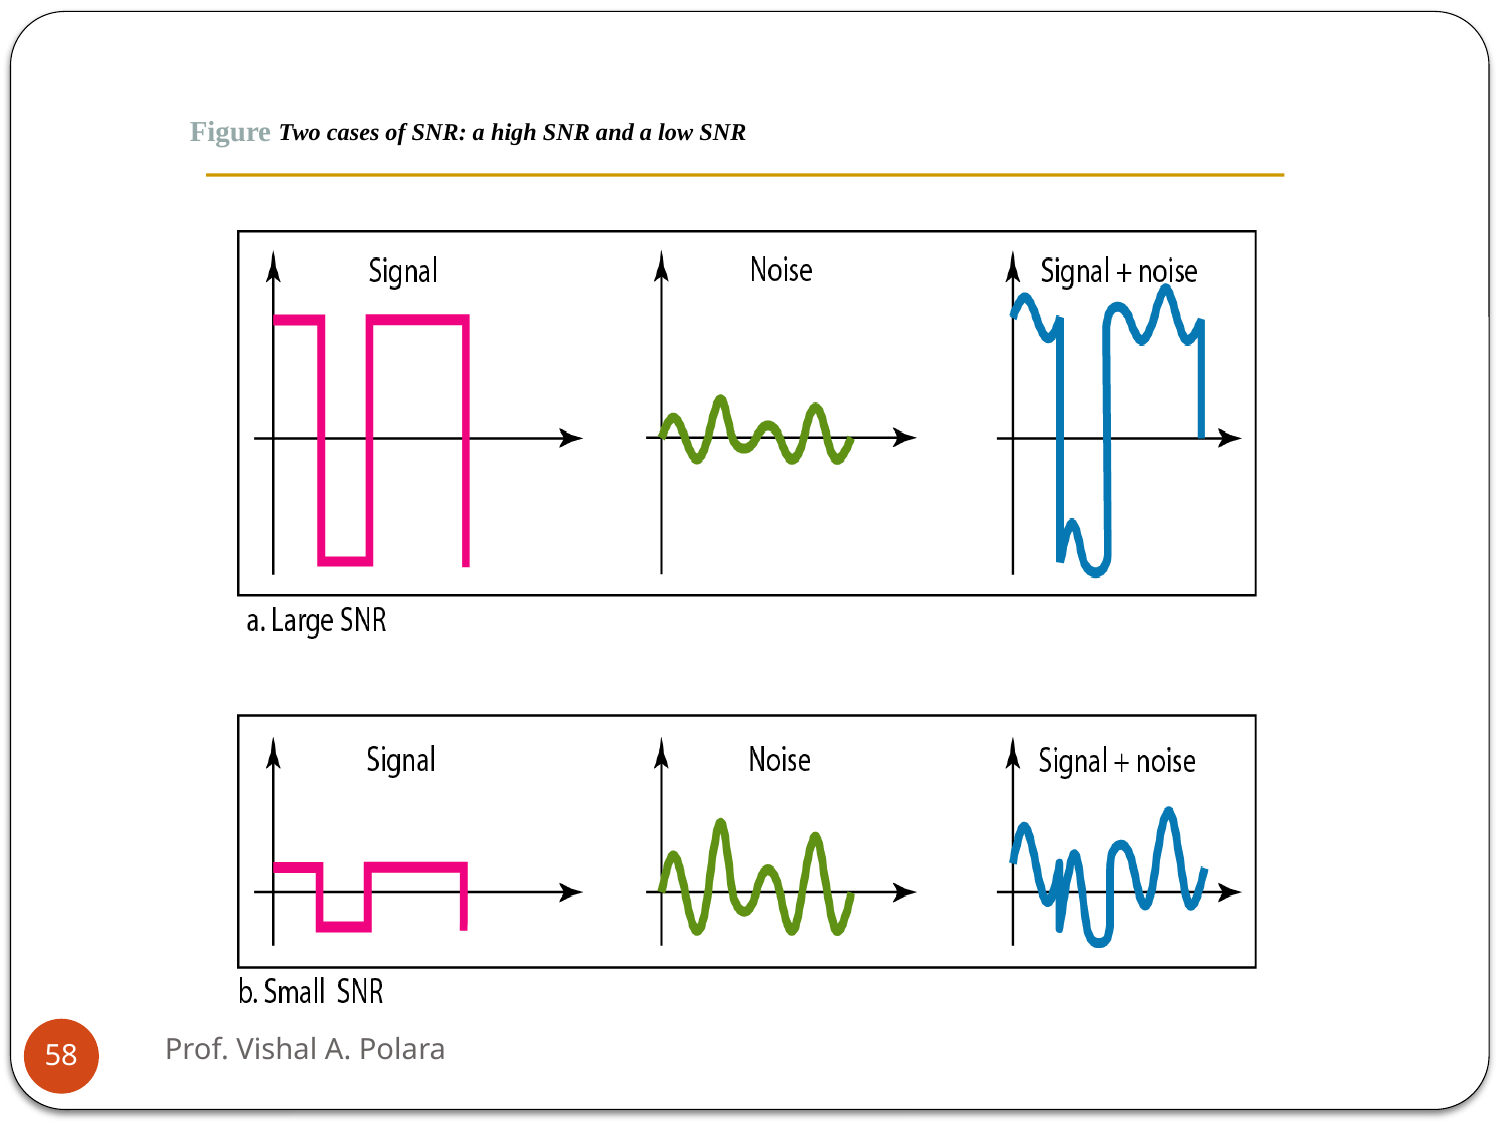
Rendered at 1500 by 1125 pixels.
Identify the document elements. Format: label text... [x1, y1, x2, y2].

picture [236, 230, 1257, 1013]
slide_number 58 [23, 1018, 99, 1094]
text_box Figure Two cases of SNR: a high SNR and a low SNR [174, 75, 1223, 155]
footer Prof. Vishal A. Polara [150, 1012, 800, 1088]
